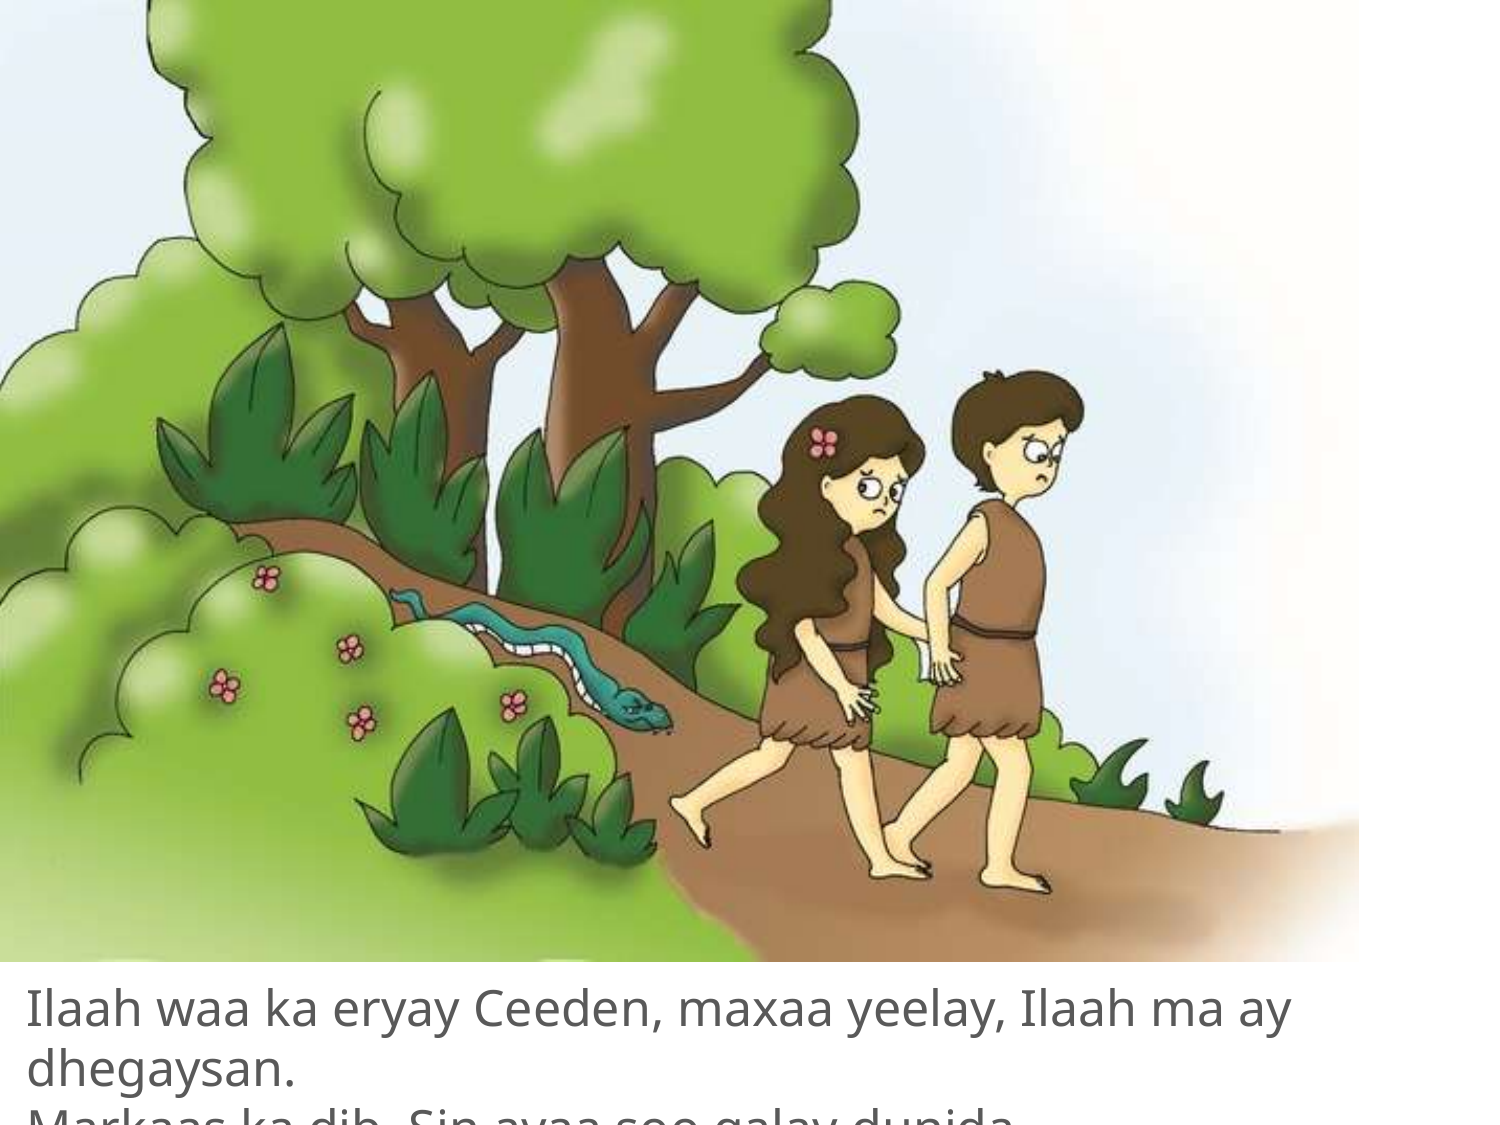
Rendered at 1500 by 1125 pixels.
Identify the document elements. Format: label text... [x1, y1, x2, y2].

text_box Ilaah waa ka eryay Ceeden, maxaa yeelay, Ilaah ma ay dhegaysan. Markaas ka dib, Sin ayaa soo galay dunida. [11, 969, 1498, 1125]
picture [0, 0, 1359, 962]
